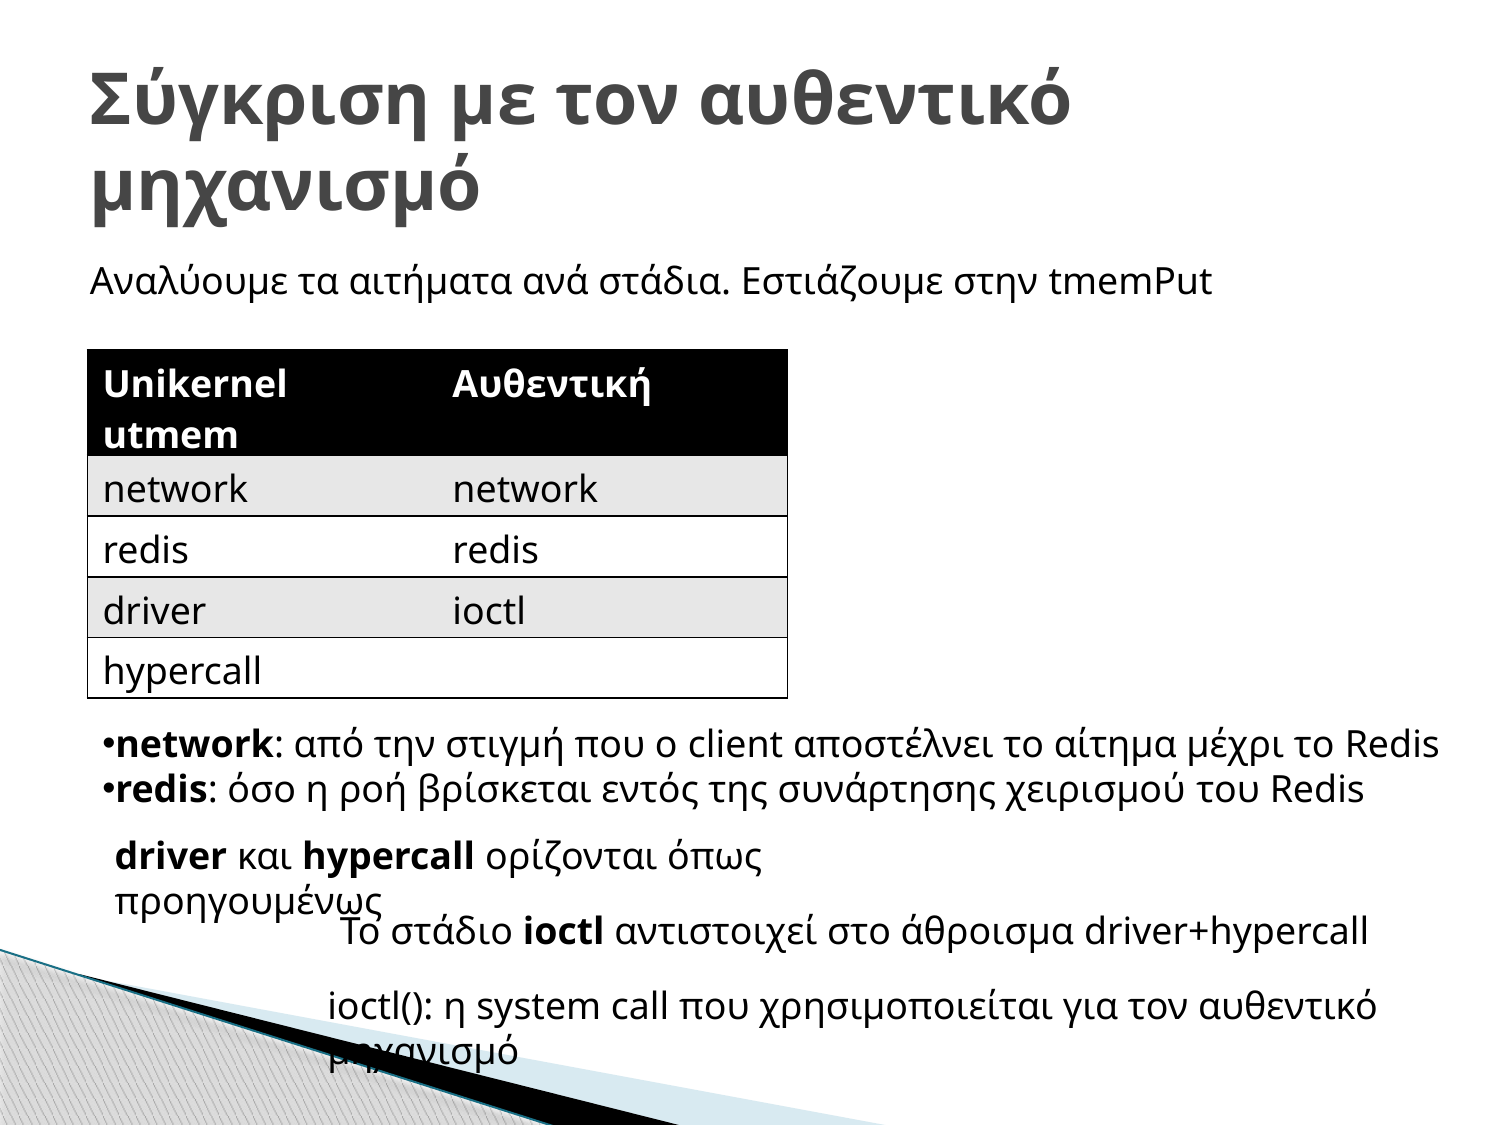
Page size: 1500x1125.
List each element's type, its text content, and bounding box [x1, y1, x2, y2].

table_cell hypercall [88, 638, 437, 697]
text_box driver και hypercall ορίζονται όπως προηγουμένως [99, 824, 1013, 930]
text_box Αναλύουμε τα αιτήματα ανά στάδια. Εστιάζουμε στην tmemPut [74, 249, 1350, 310]
title Σύγκριση με τον αυθεντικό μηχανισμό [75, 45, 1425, 233]
table_cell ioctl [437, 578, 787, 637]
table_cell redis [437, 517, 787, 576]
text_box ioctl(): η system call που χρησιμοποιείται για τον αυθεντικό μηχανισμό [312, 974, 1475, 1080]
table_cell redis [88, 517, 437, 576]
text_box Το στάδιο ioctl αντιστοιχεί στο άθροισμα driver+hypercall [324, 899, 1500, 960]
table_cell driver [88, 578, 437, 637]
table_cell network [88, 456, 437, 515]
table_header Unikernel utmem [88, 351, 437, 454]
text_box network: από την στιγμή που ο client αποστέλνει το αίτημα μέχρι το Redis redis: όσο η ροή βρίσκεται εντός της συνάρτησης χειρισμού του Redis [87, 712, 1500, 818]
table_header Αυθεντική [437, 351, 787, 454]
table_cell network [437, 456, 787, 515]
table_cell [437, 638, 787, 697]
